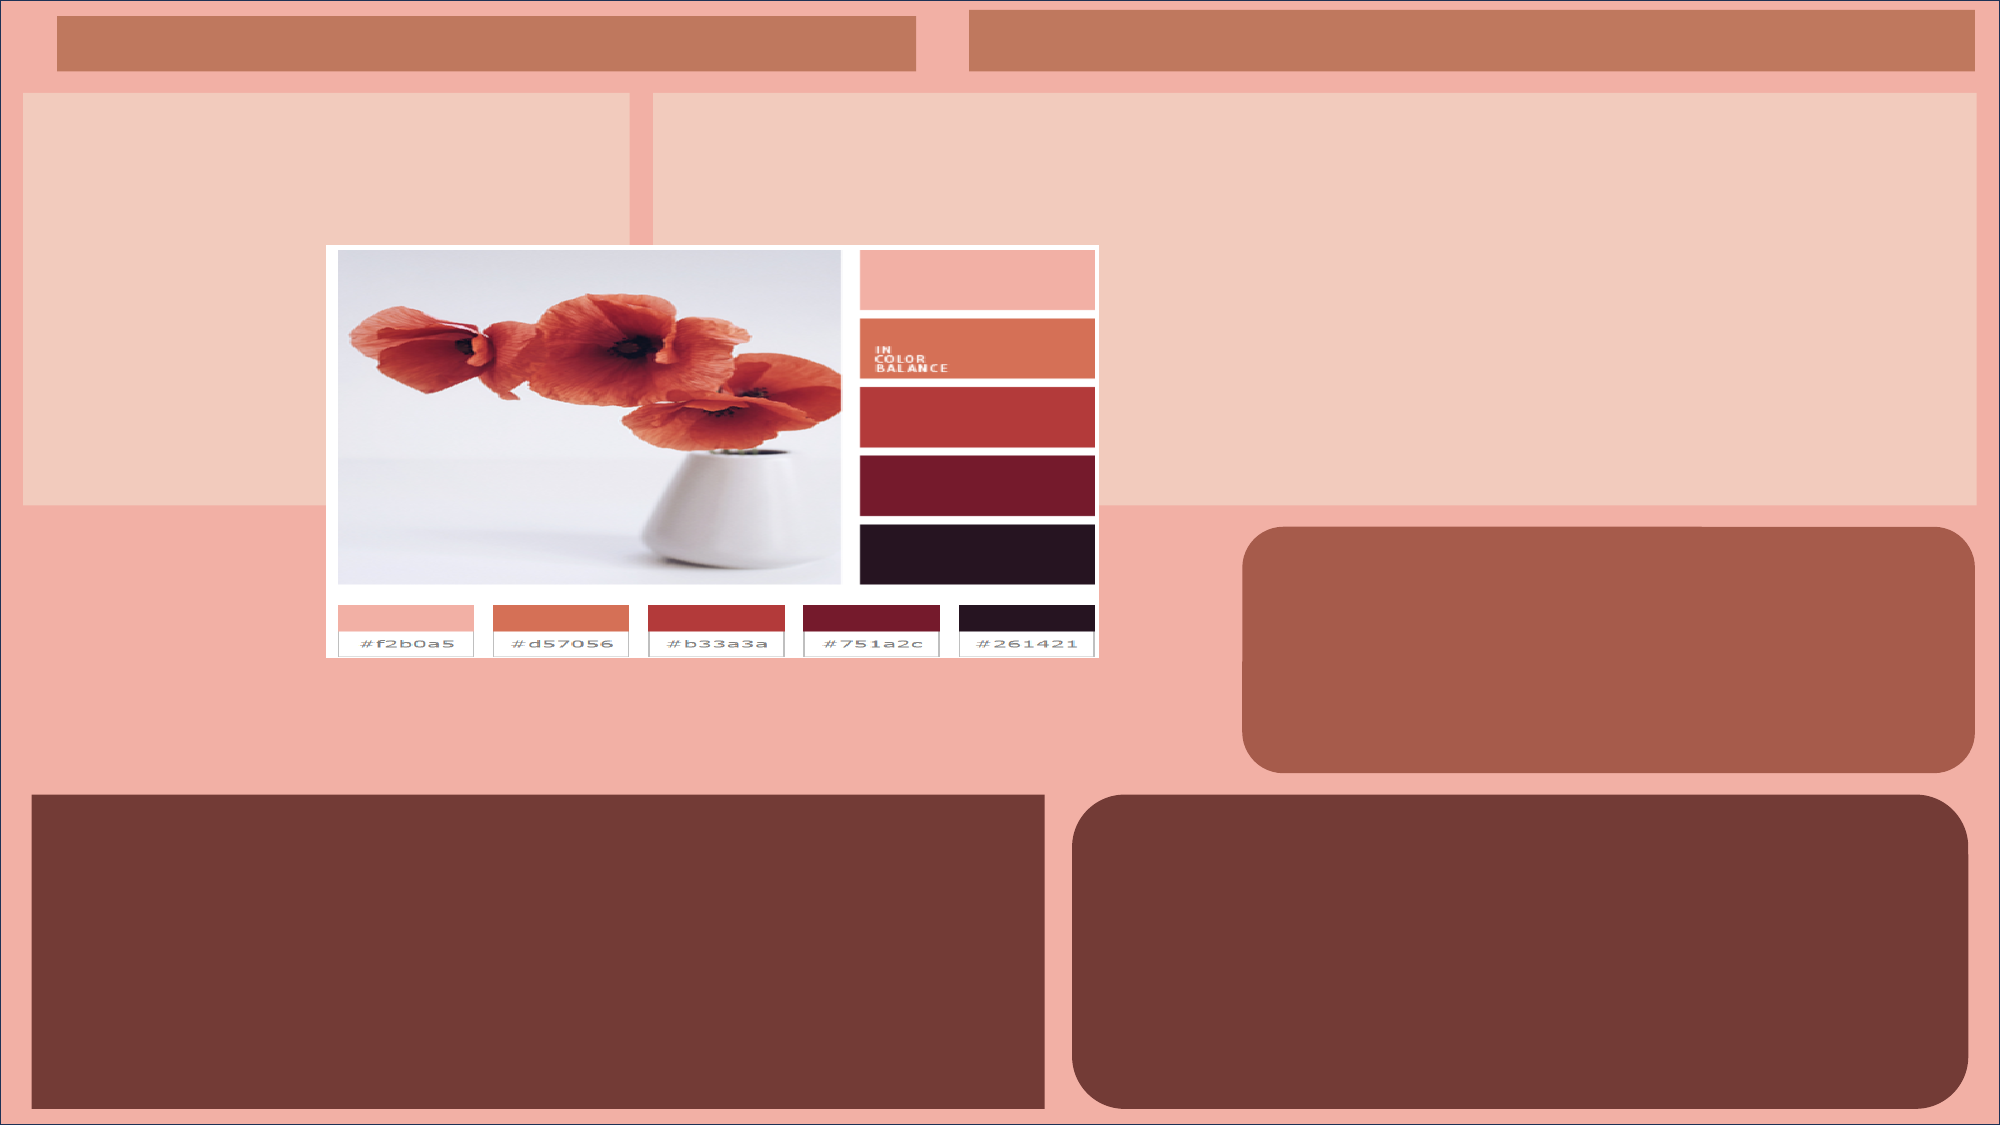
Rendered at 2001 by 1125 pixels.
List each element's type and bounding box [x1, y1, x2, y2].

text_box [56, 15, 917, 72]
text_box [968, 9, 1976, 72]
text_box [22, 92, 631, 506]
text_box [31, 794, 1046, 1110]
text_box [652, 92, 1978, 506]
picture [326, 245, 1099, 658]
text_box [0, 0, 2000, 1125]
text_box [1071, 793, 1970, 1110]
text_box [1241, 525, 1976, 775]
